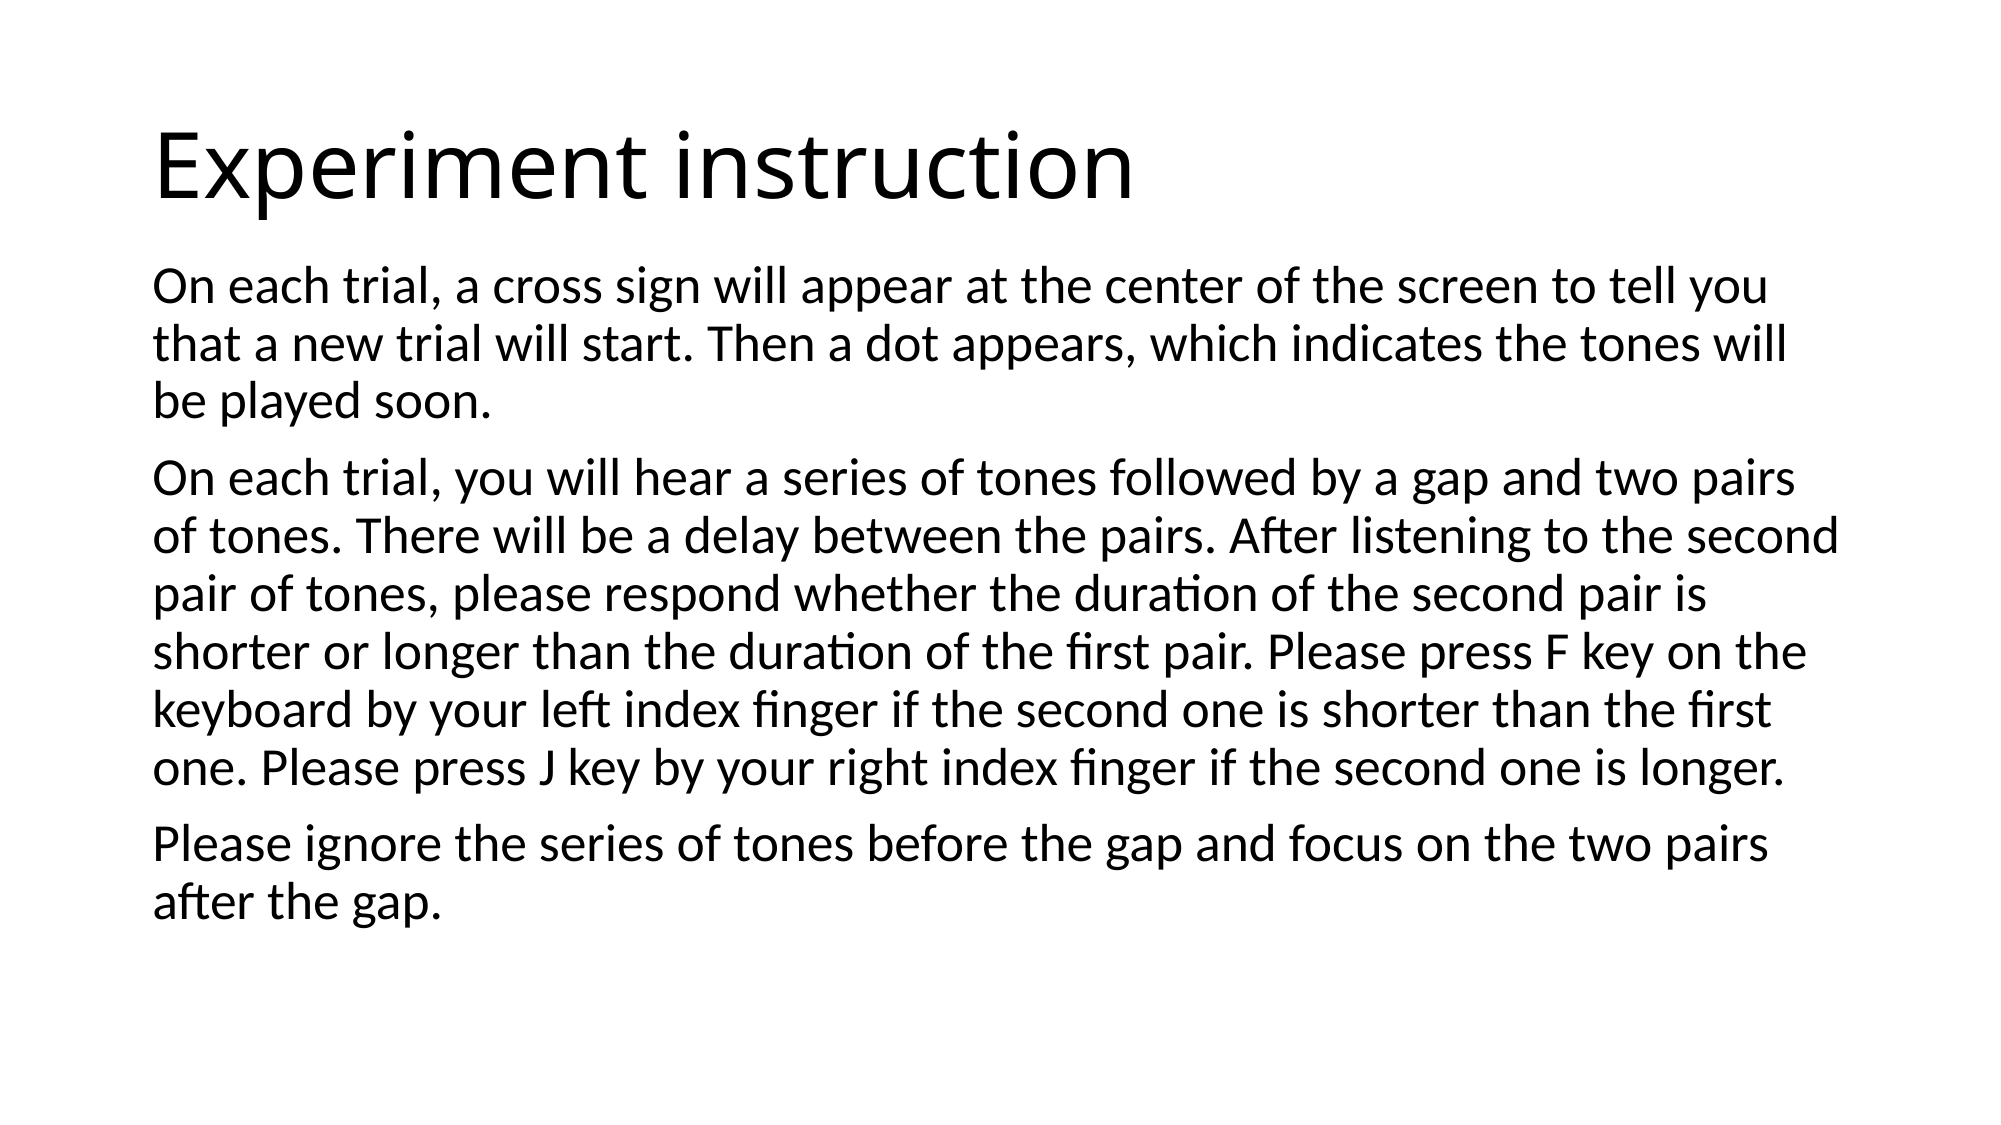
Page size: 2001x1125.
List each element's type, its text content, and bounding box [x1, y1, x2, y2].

list On each trial, a cross sign will appear at the center of the screen to tell you that a new trial will start. Then a dot appears, which indicates the tones will be played soon. On each trial, you will hear a series of tones followed by a gap and two pairs of tones. There will be a delay between the pairs. After listening to the second pair of tones, please respond whether the duration of the second pair is shorter or longer than the duration of the first pair. Please press F key on the keyboard by your left index finger if the second one is shorter than the first one. Please press J key by your right index finger if the second one is longer. Please ignore the series of tones before the gap and focus on the two pairs after the gap. [137, 249, 1863, 964]
title Experiment instruction [137, 59, 1863, 249]
